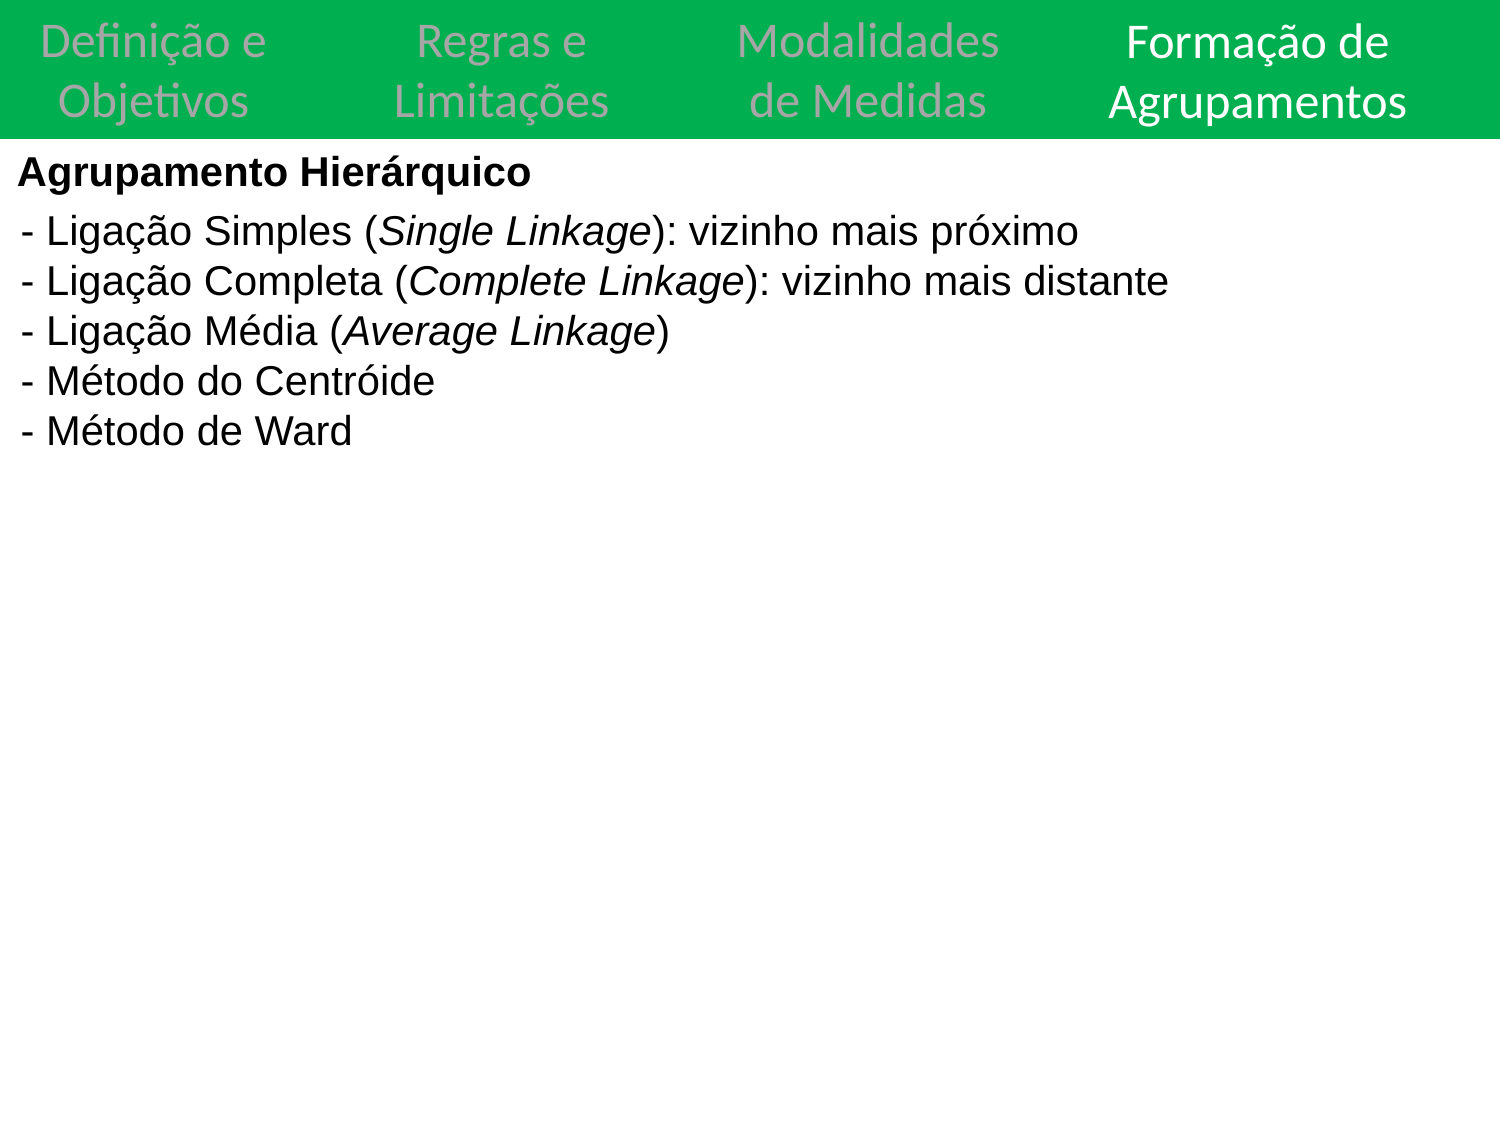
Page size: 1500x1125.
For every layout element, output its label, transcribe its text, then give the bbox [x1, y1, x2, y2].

text_box Formação de Agrupamentos [1092, 0, 1424, 136]
text_box Agrupamento Hierárquico [2, 137, 547, 202]
text_box Definição e Objetivos [0, 0, 313, 135]
text_box - Ligação Simples (Single Linkage): vizinho mais próximo - Ligação Completa (Complete Linkage): vizinho mais distante - Ligação Média (Average Linkage) - Método do Centróide - Método de Ward [5, 196, 1500, 462]
text_box Regras e Limitações [336, 0, 668, 135]
text_box [0, 0, 1500, 139]
text_box Modalidades de Medidas [702, 0, 1034, 135]
